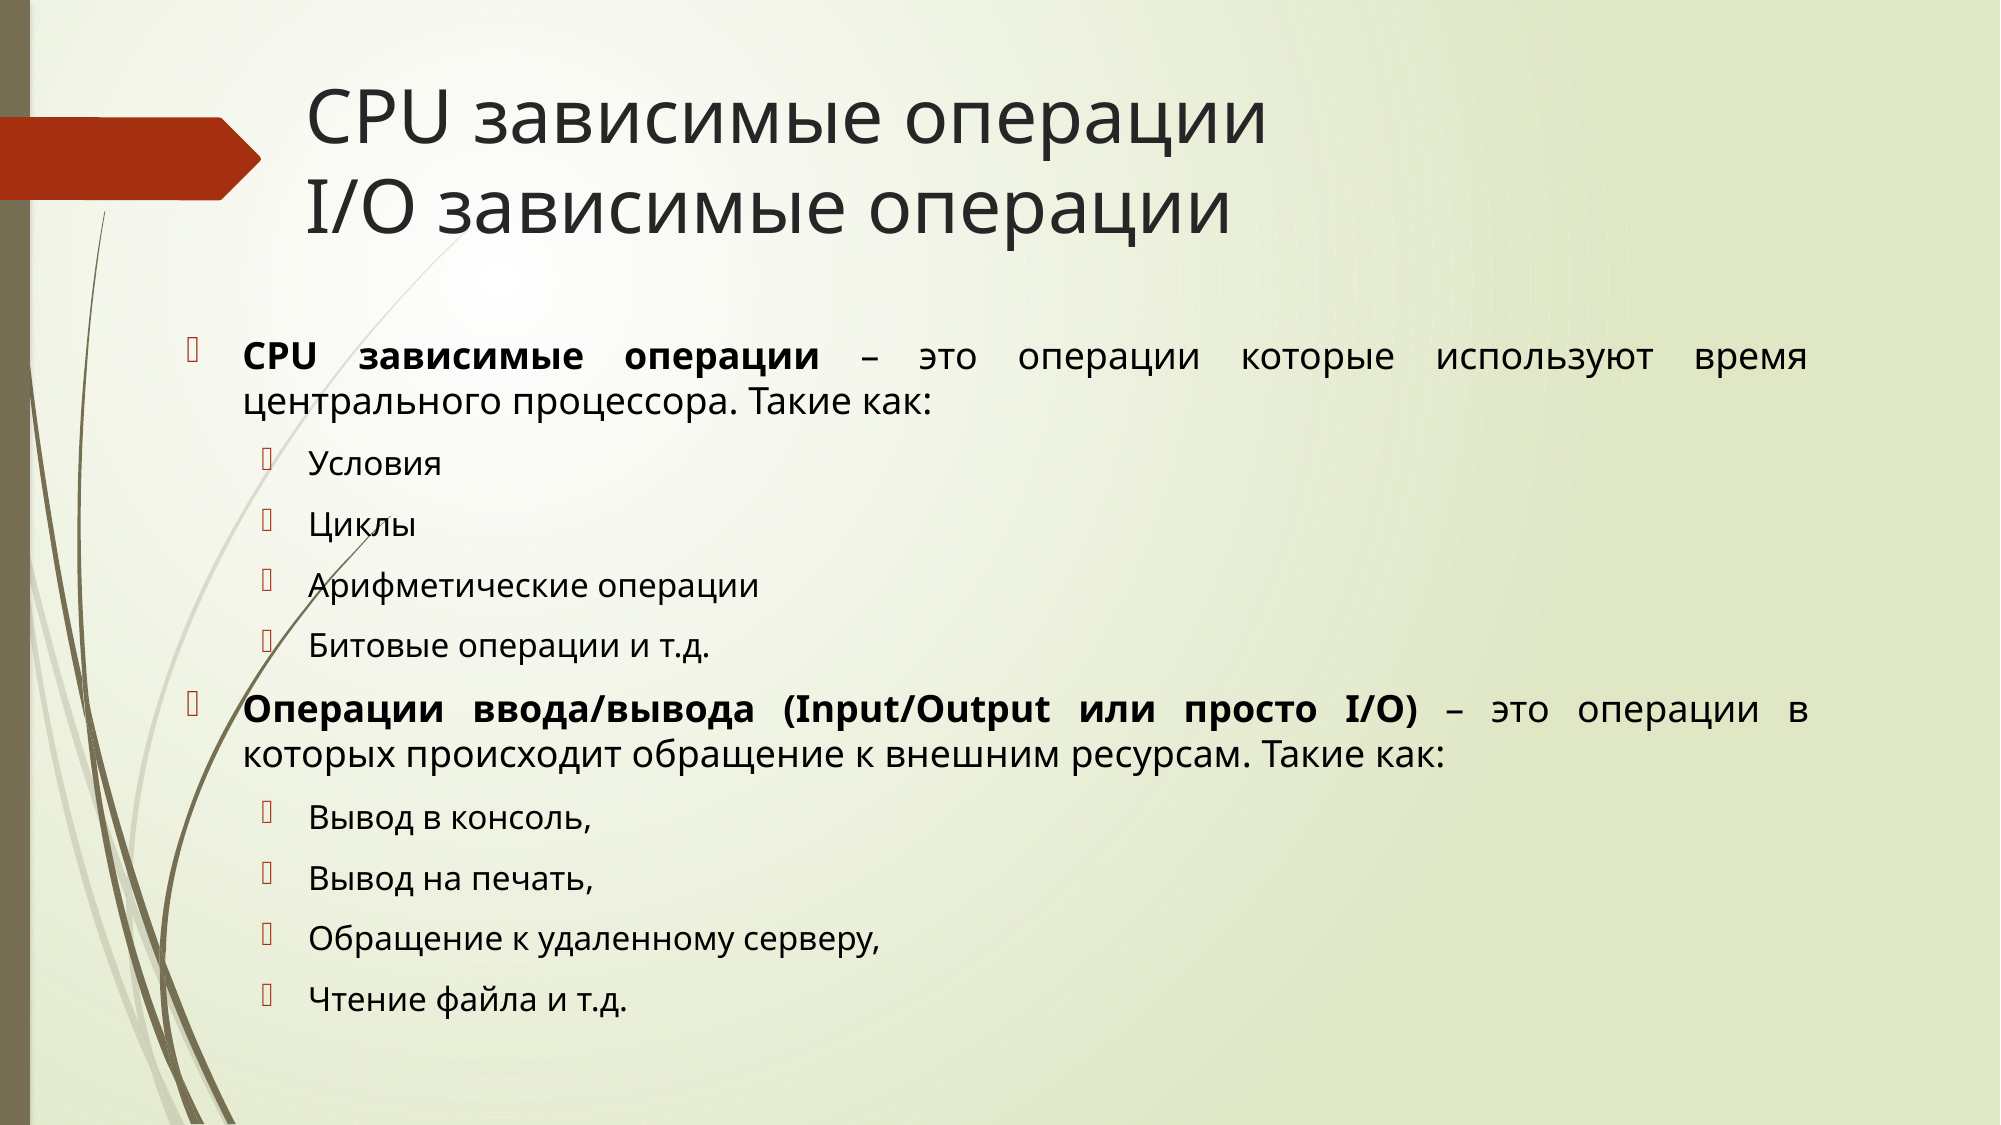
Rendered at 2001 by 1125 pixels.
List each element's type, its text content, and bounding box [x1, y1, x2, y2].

list CPU зависимые операции – это операции которые используют время центрального процессора. Такие как: Условия Циклы Арифметические операции Битовые операции и т.д. Операции ввода/вывода (Input/Output или просто I/O) – это операции в которых происходит обращение к внешним ресурсам. Такие как: Вывод в консоль, Вывод на печать, Обращение к удаленному серверу, Чтение файла и т.д. [171, 324, 1825, 1056]
title CPU зависимые операции I/O зависимые операции [290, 61, 1753, 272]
